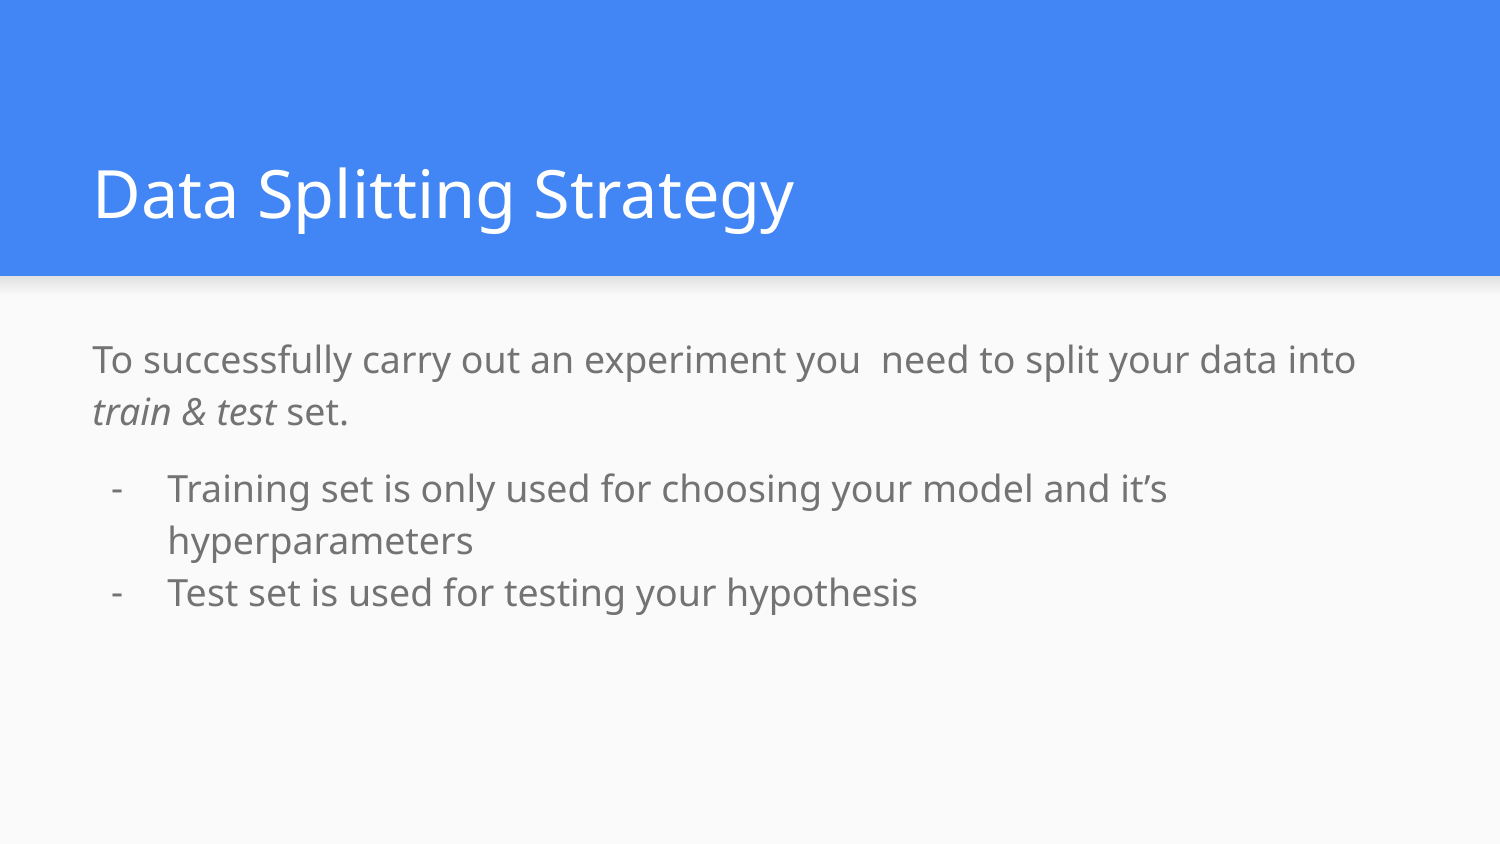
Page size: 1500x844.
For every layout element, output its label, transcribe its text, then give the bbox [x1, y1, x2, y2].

title Data Splitting Strategy [77, 121, 1427, 248]
list To successfully carry out an experiment you need to split your data into train & test set. Training set is only used for choosing your model and it’s hyperparameters Test set is used for testing your hypothesis [77, 314, 1427, 760]
